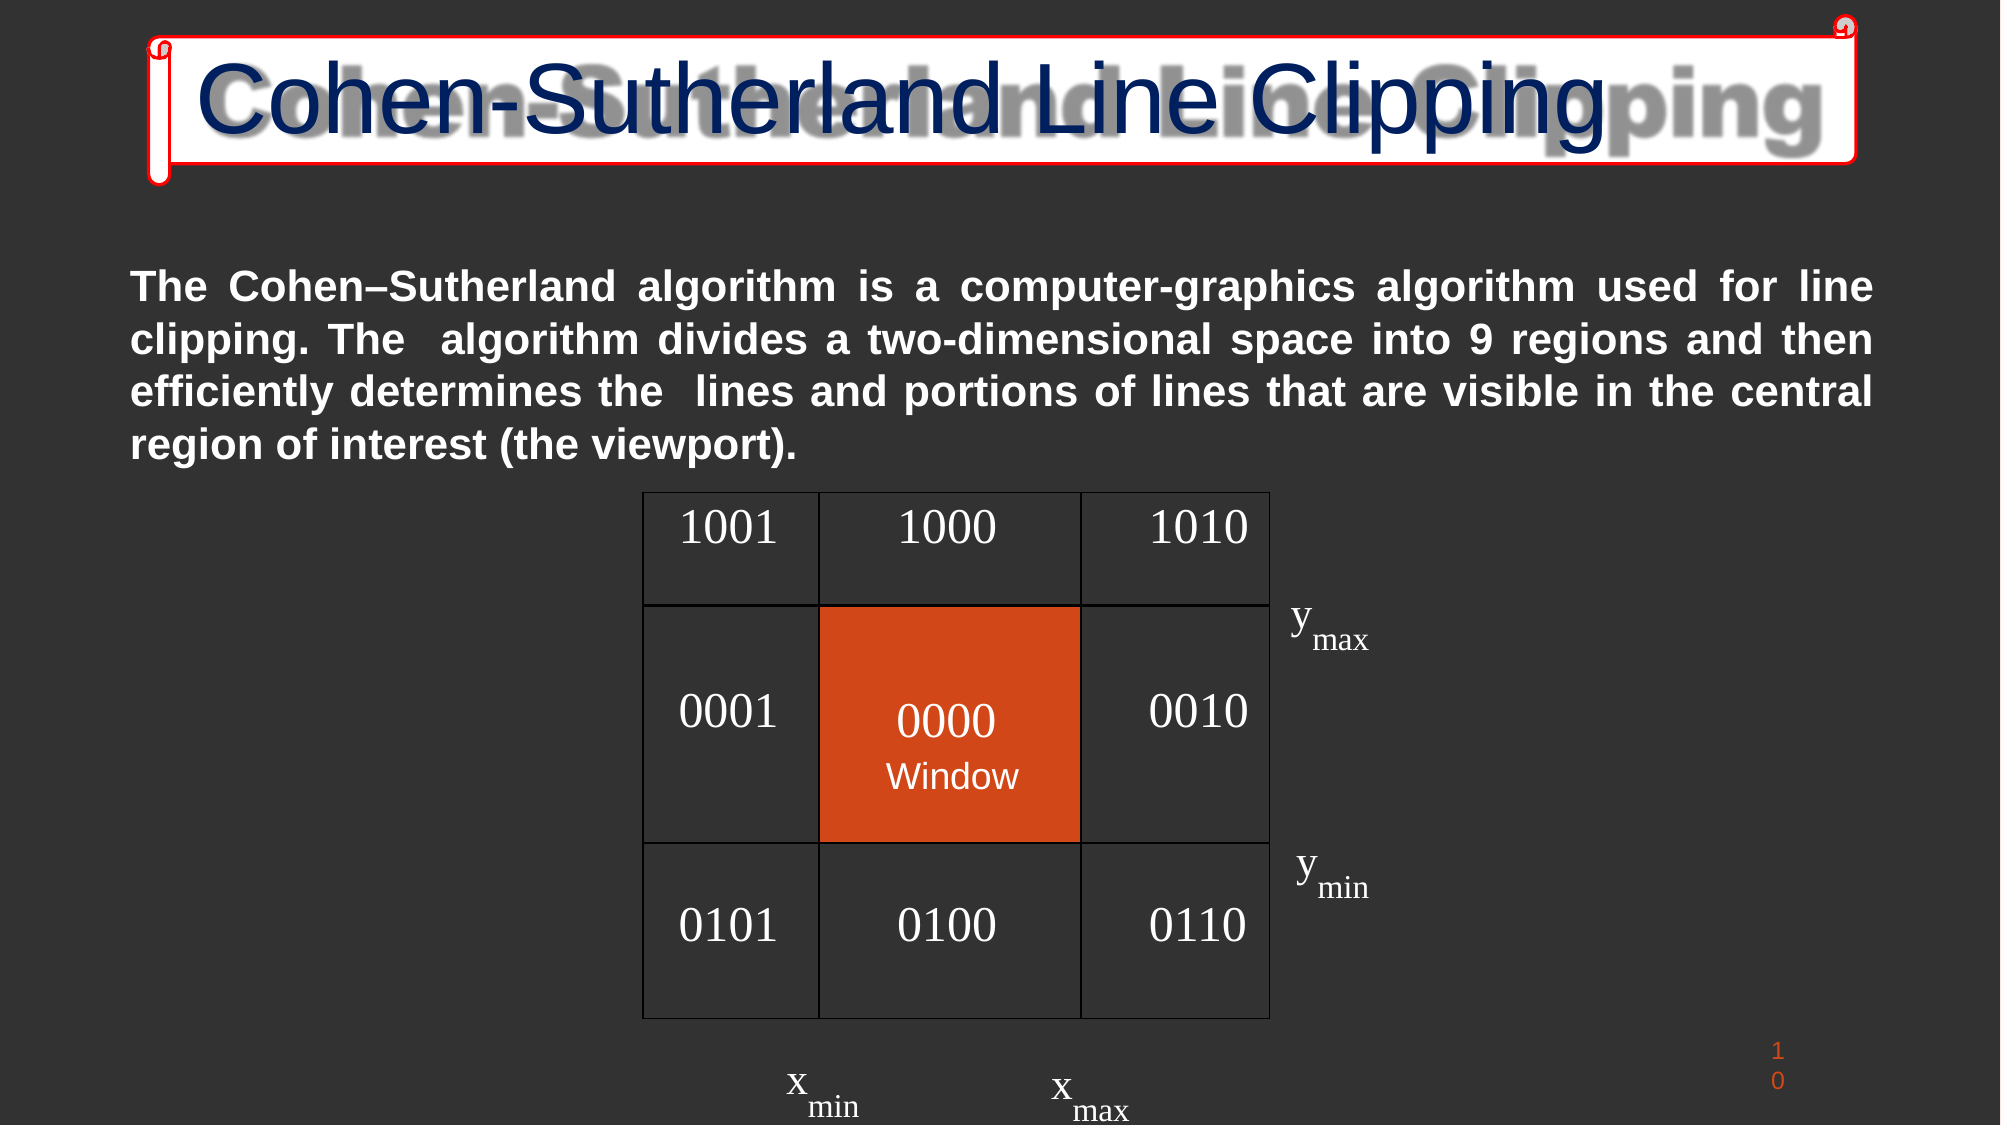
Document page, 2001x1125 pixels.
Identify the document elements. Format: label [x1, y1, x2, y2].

text_box [0, 0, 2000, 1125]
